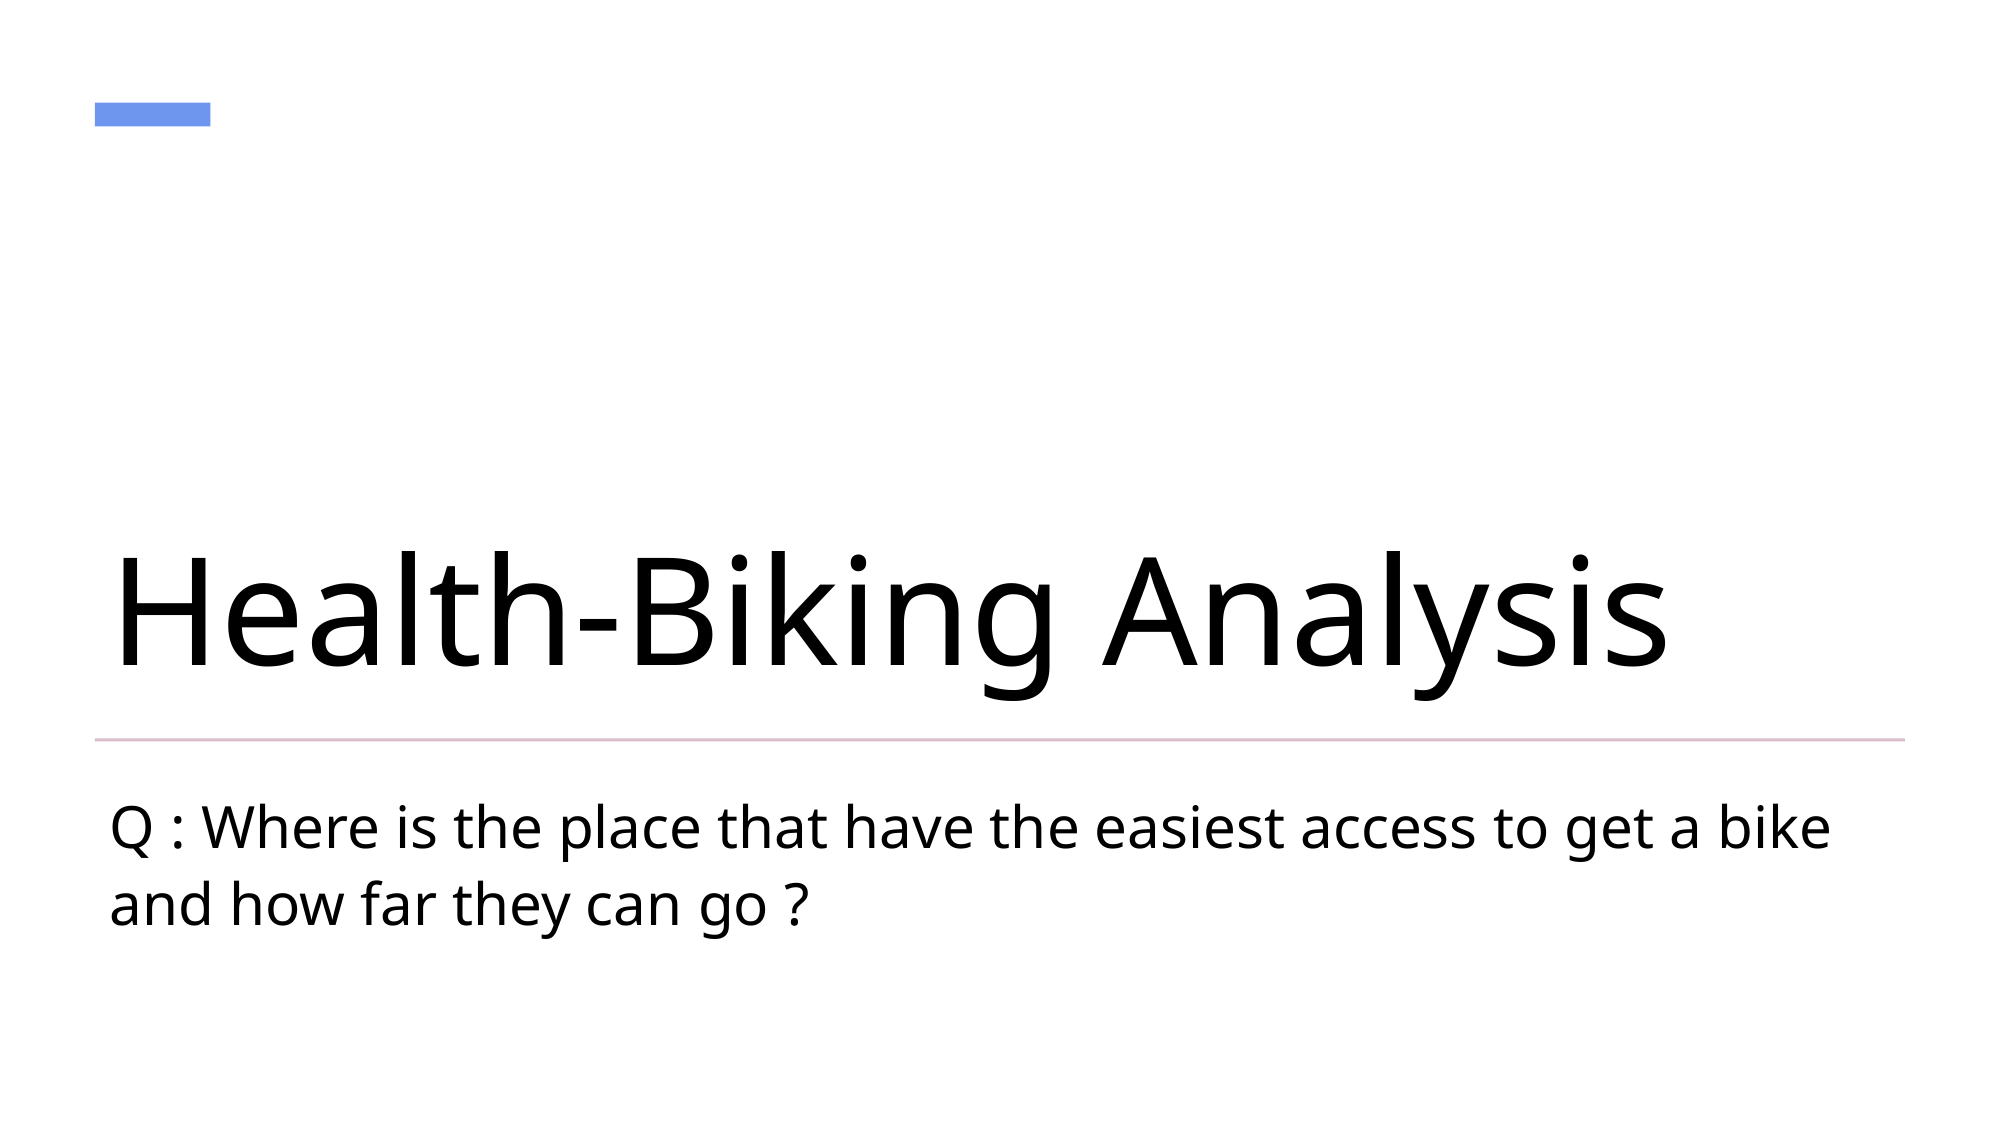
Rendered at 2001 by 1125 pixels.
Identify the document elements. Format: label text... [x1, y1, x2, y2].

subtitle Q : Where is the place that have the easiest access to get a bike and how far they can go ? [94, 775, 1905, 1019]
title Health-Biking Analysis [94, 184, 1905, 705]
